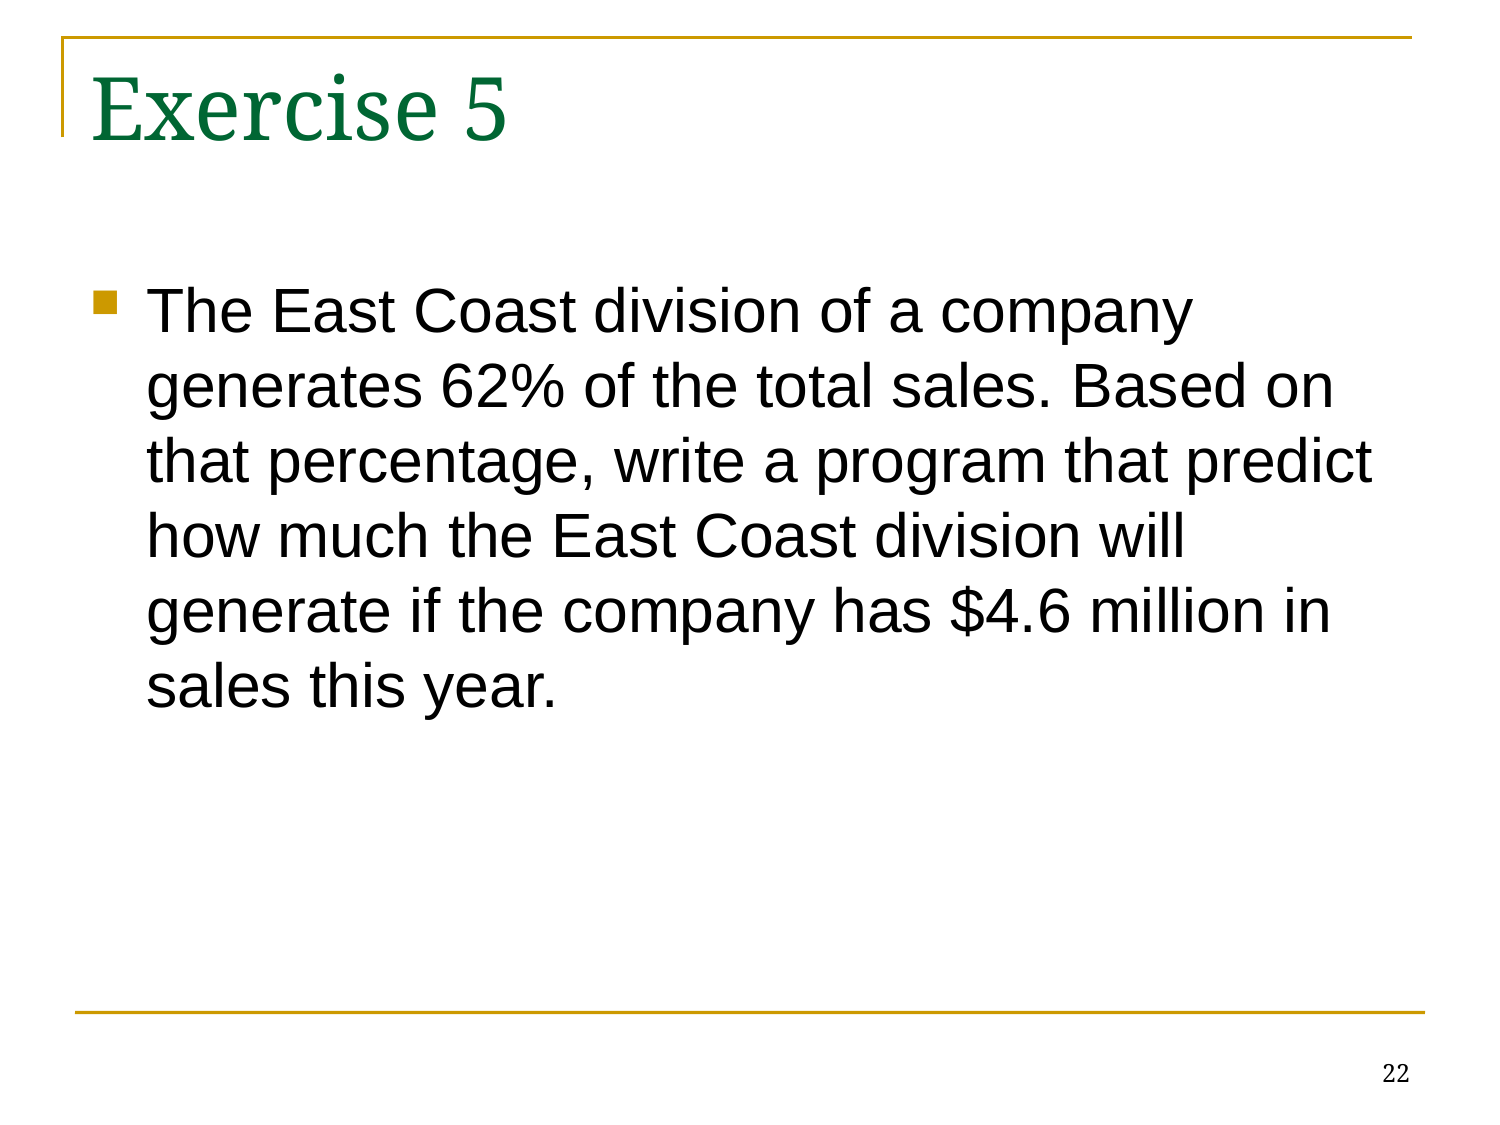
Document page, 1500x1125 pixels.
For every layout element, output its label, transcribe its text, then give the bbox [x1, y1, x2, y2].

list The East Coast division of a company generates 62% of the total sales. Based on that percentage, write a program that predict how much the East Coast division will generate if the company has $4.6 million in sales this year. [74, 262, 1426, 1006]
slide_number 22 [1074, 1023, 1426, 1100]
title Exercise 5 [74, 45, 1426, 233]
